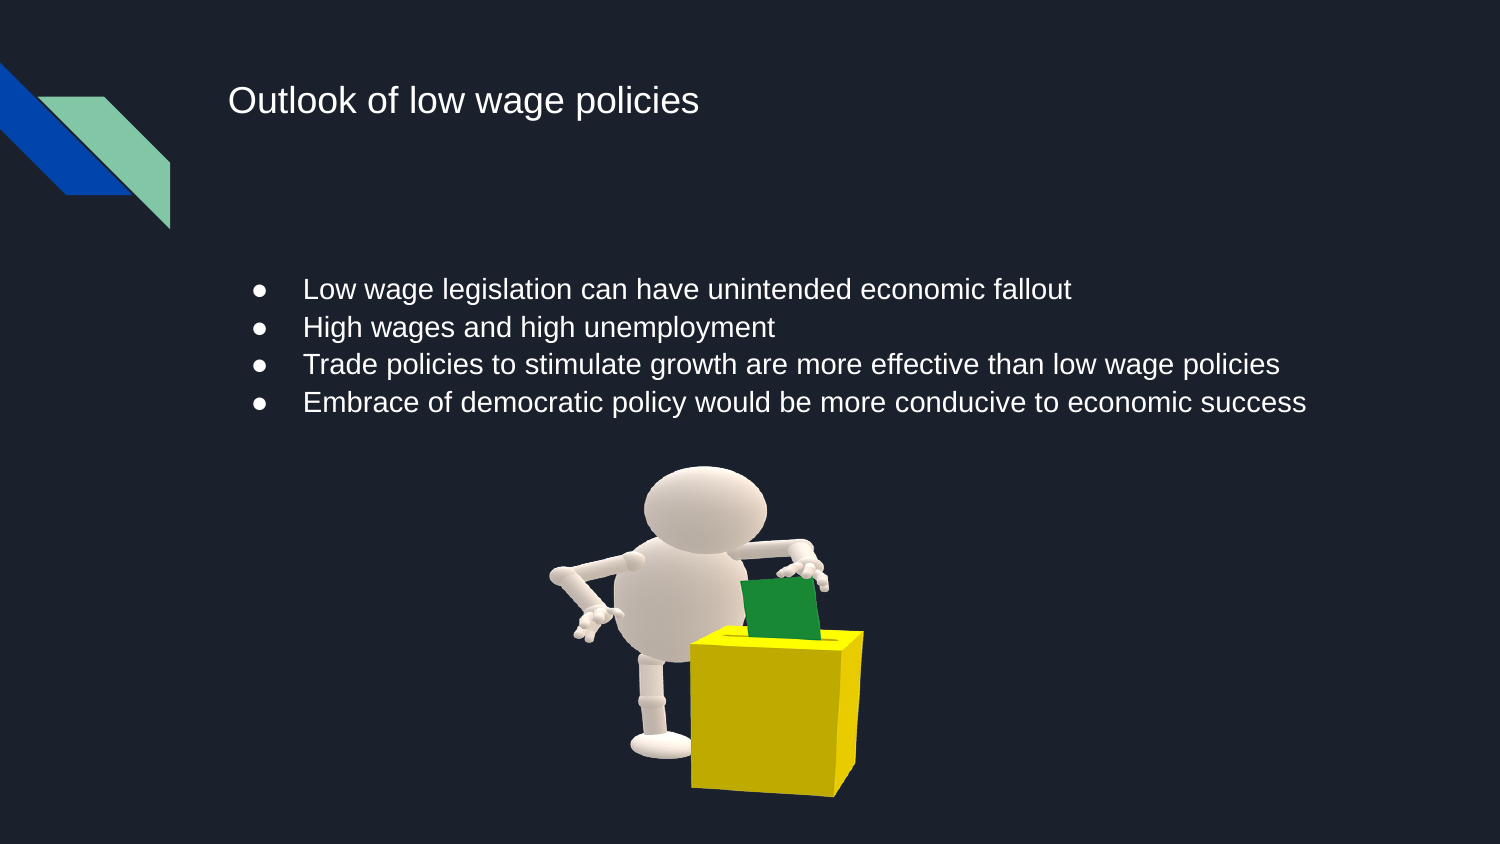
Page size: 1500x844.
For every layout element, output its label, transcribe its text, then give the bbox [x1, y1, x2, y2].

title Outlook of low wage policies [212, 64, 1368, 215]
picture [521, 436, 909, 831]
list Low wage legislation can have unintended economic fallout High wages and high unemployment Trade policies to stimulate growth are more effective than low wage policies Embrace of democratic policy would be more conducive to economic success [212, 253, 1368, 731]
